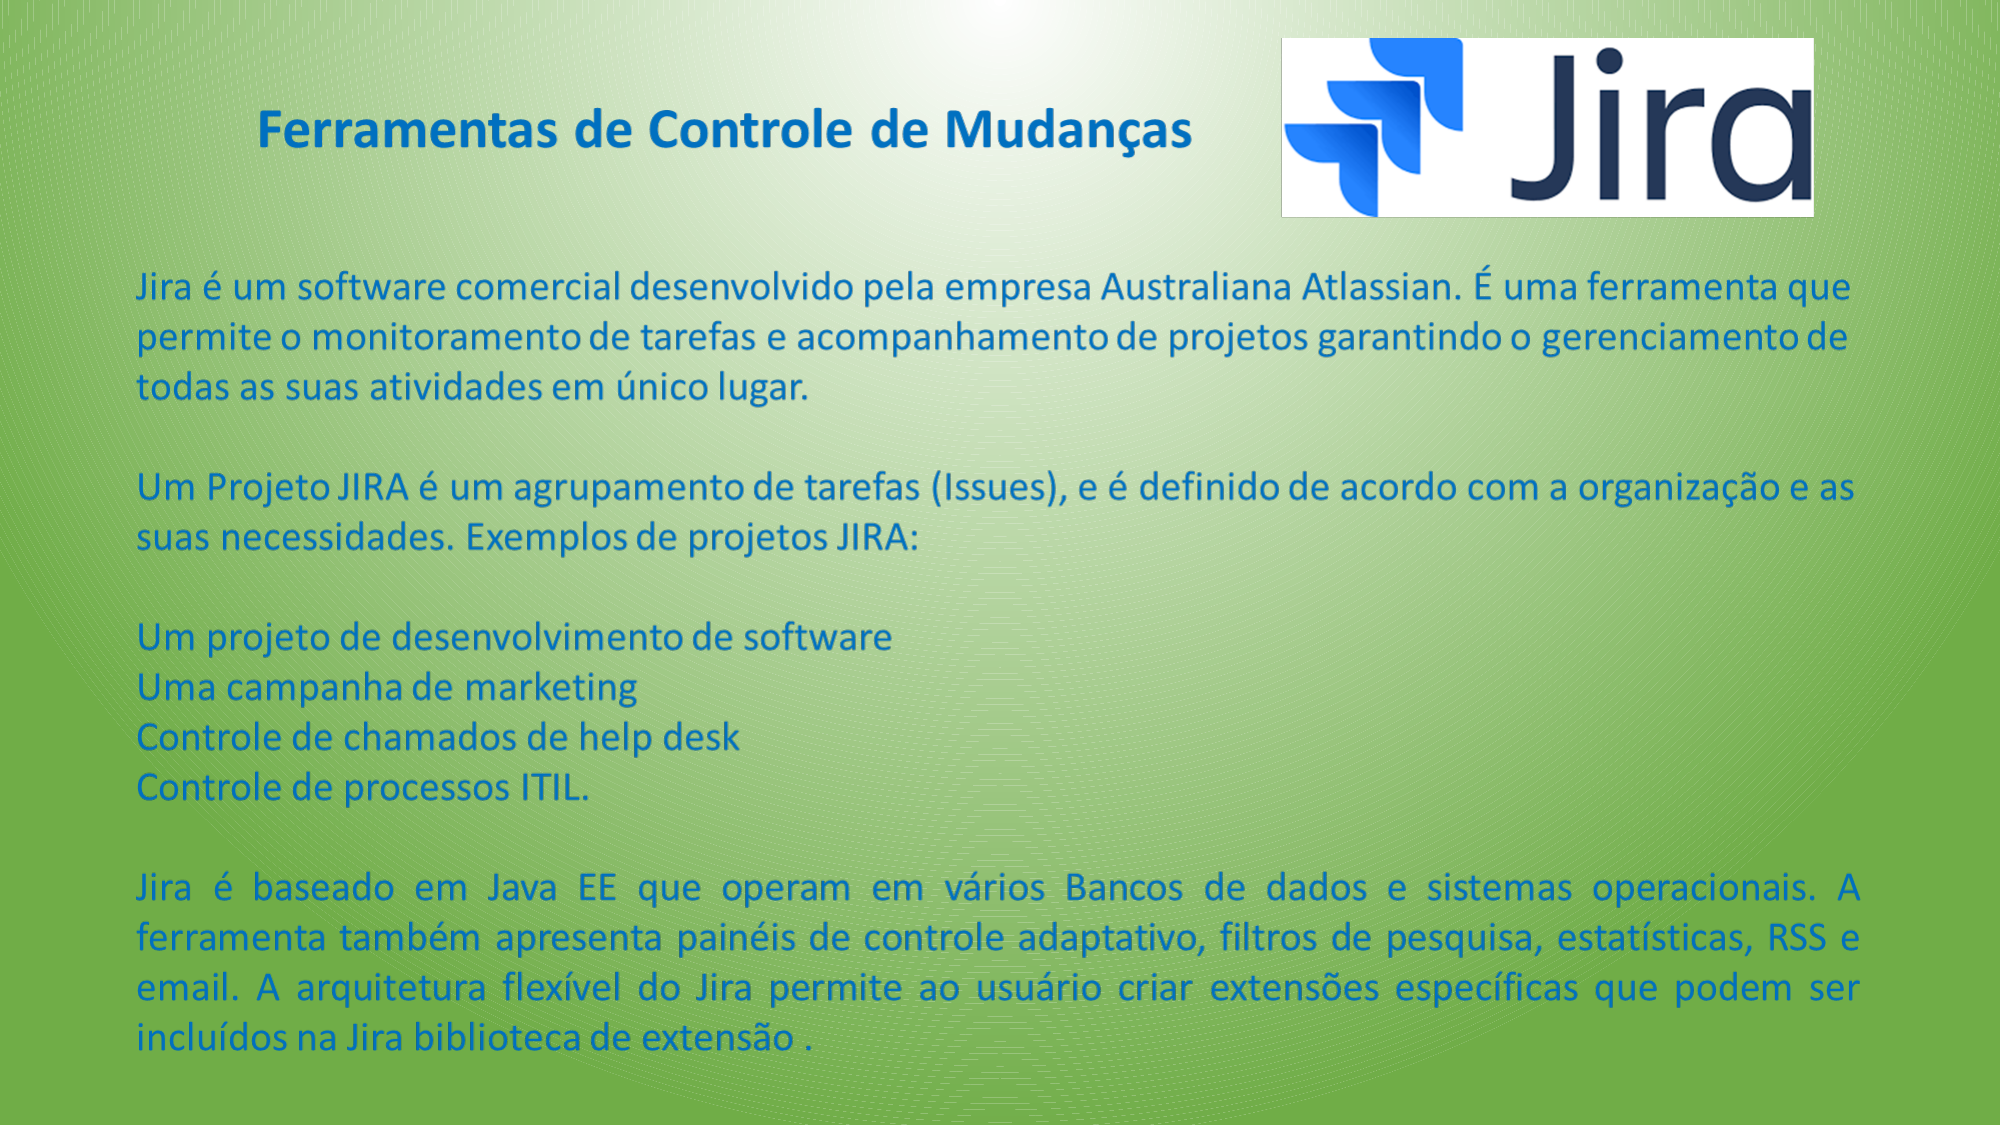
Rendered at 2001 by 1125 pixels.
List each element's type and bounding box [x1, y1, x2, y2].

picture [110, 38, 1890, 1087]
